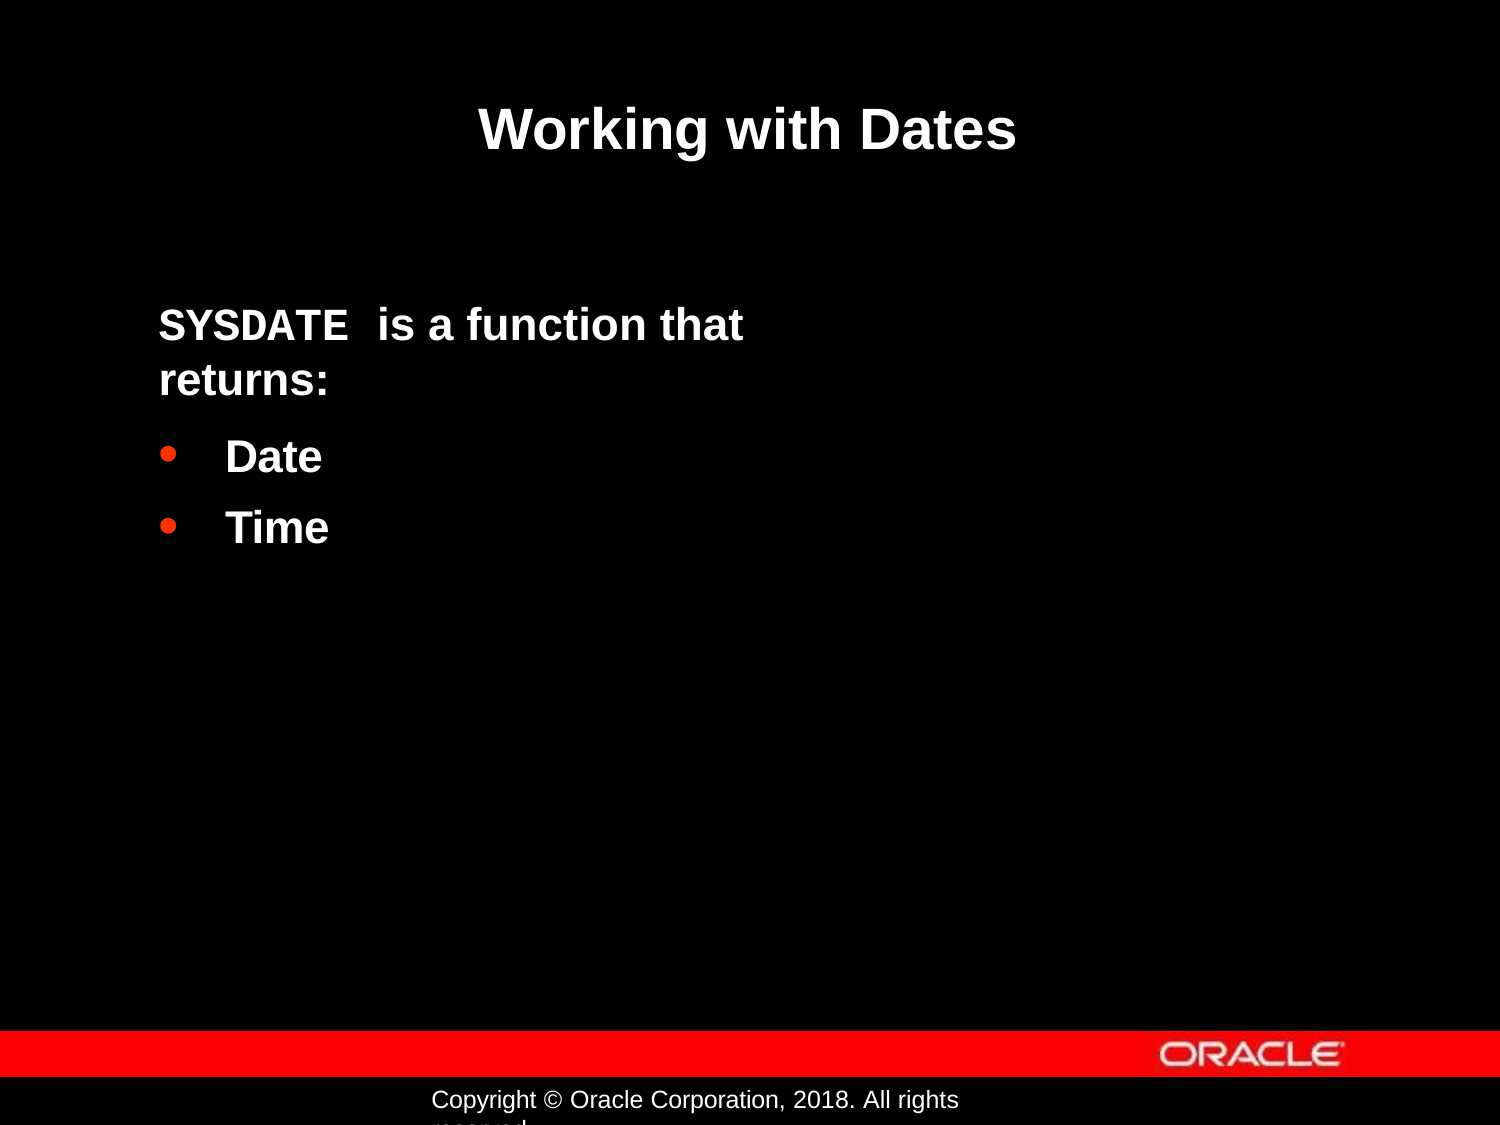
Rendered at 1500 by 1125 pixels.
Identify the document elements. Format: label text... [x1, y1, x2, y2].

text_box SYSDATE is a function that returns: Date Time [156, 284, 922, 553]
picture [0, 1031, 1500, 1077]
title Working with Dates [149, 39, 1341, 279]
footer Copyright © Oracle Corporation, 2018. All rights reserved. [429, 1085, 1067, 1125]
